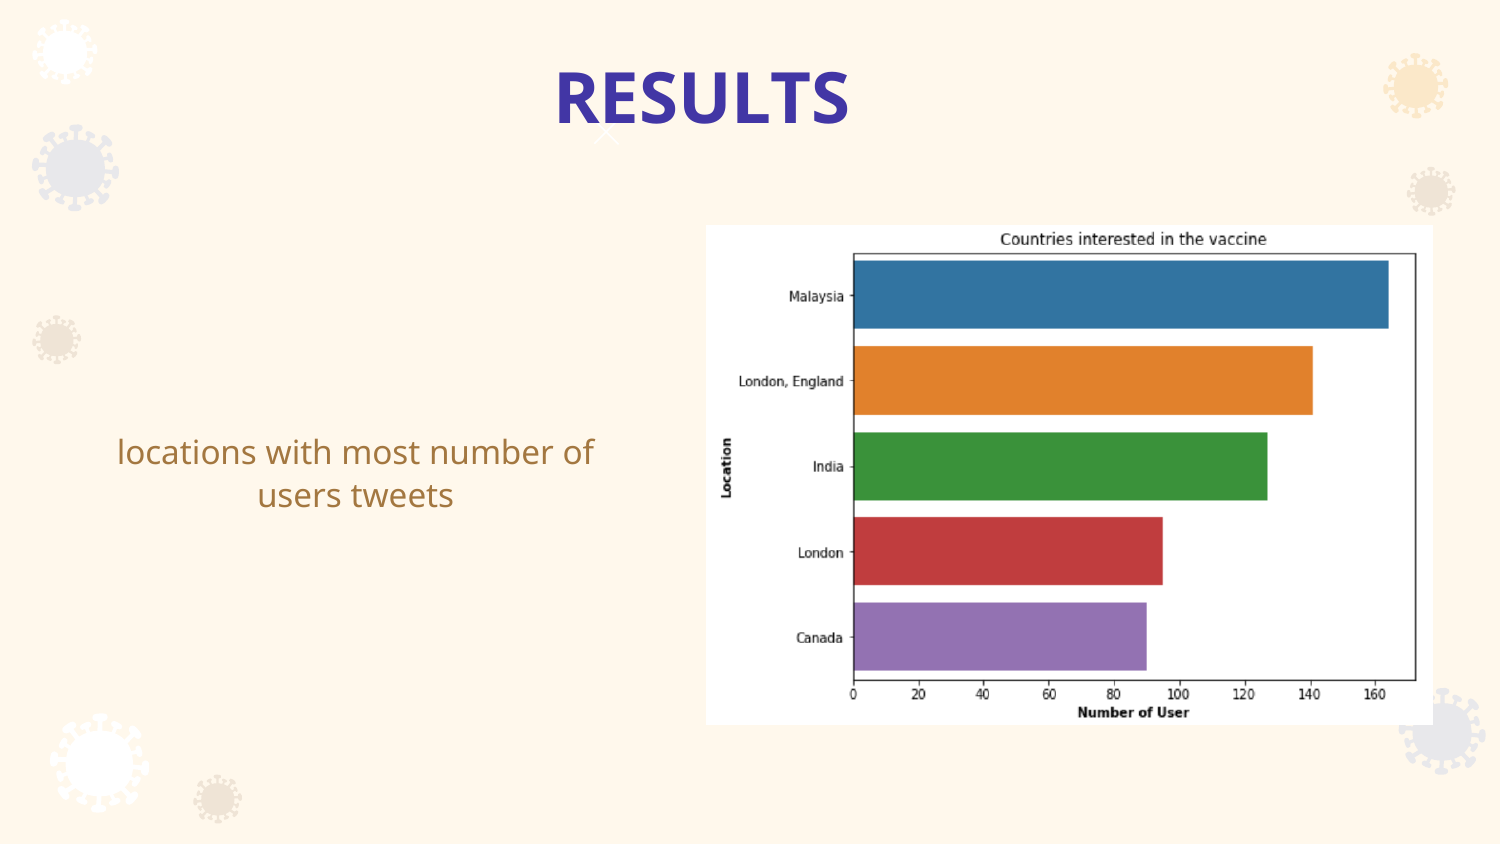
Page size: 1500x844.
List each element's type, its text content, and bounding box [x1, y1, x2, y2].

text_box locations with most number of users tweets [67, 421, 644, 522]
text_box RESULTS [538, 45, 1296, 146]
picture [706, 225, 1433, 725]
